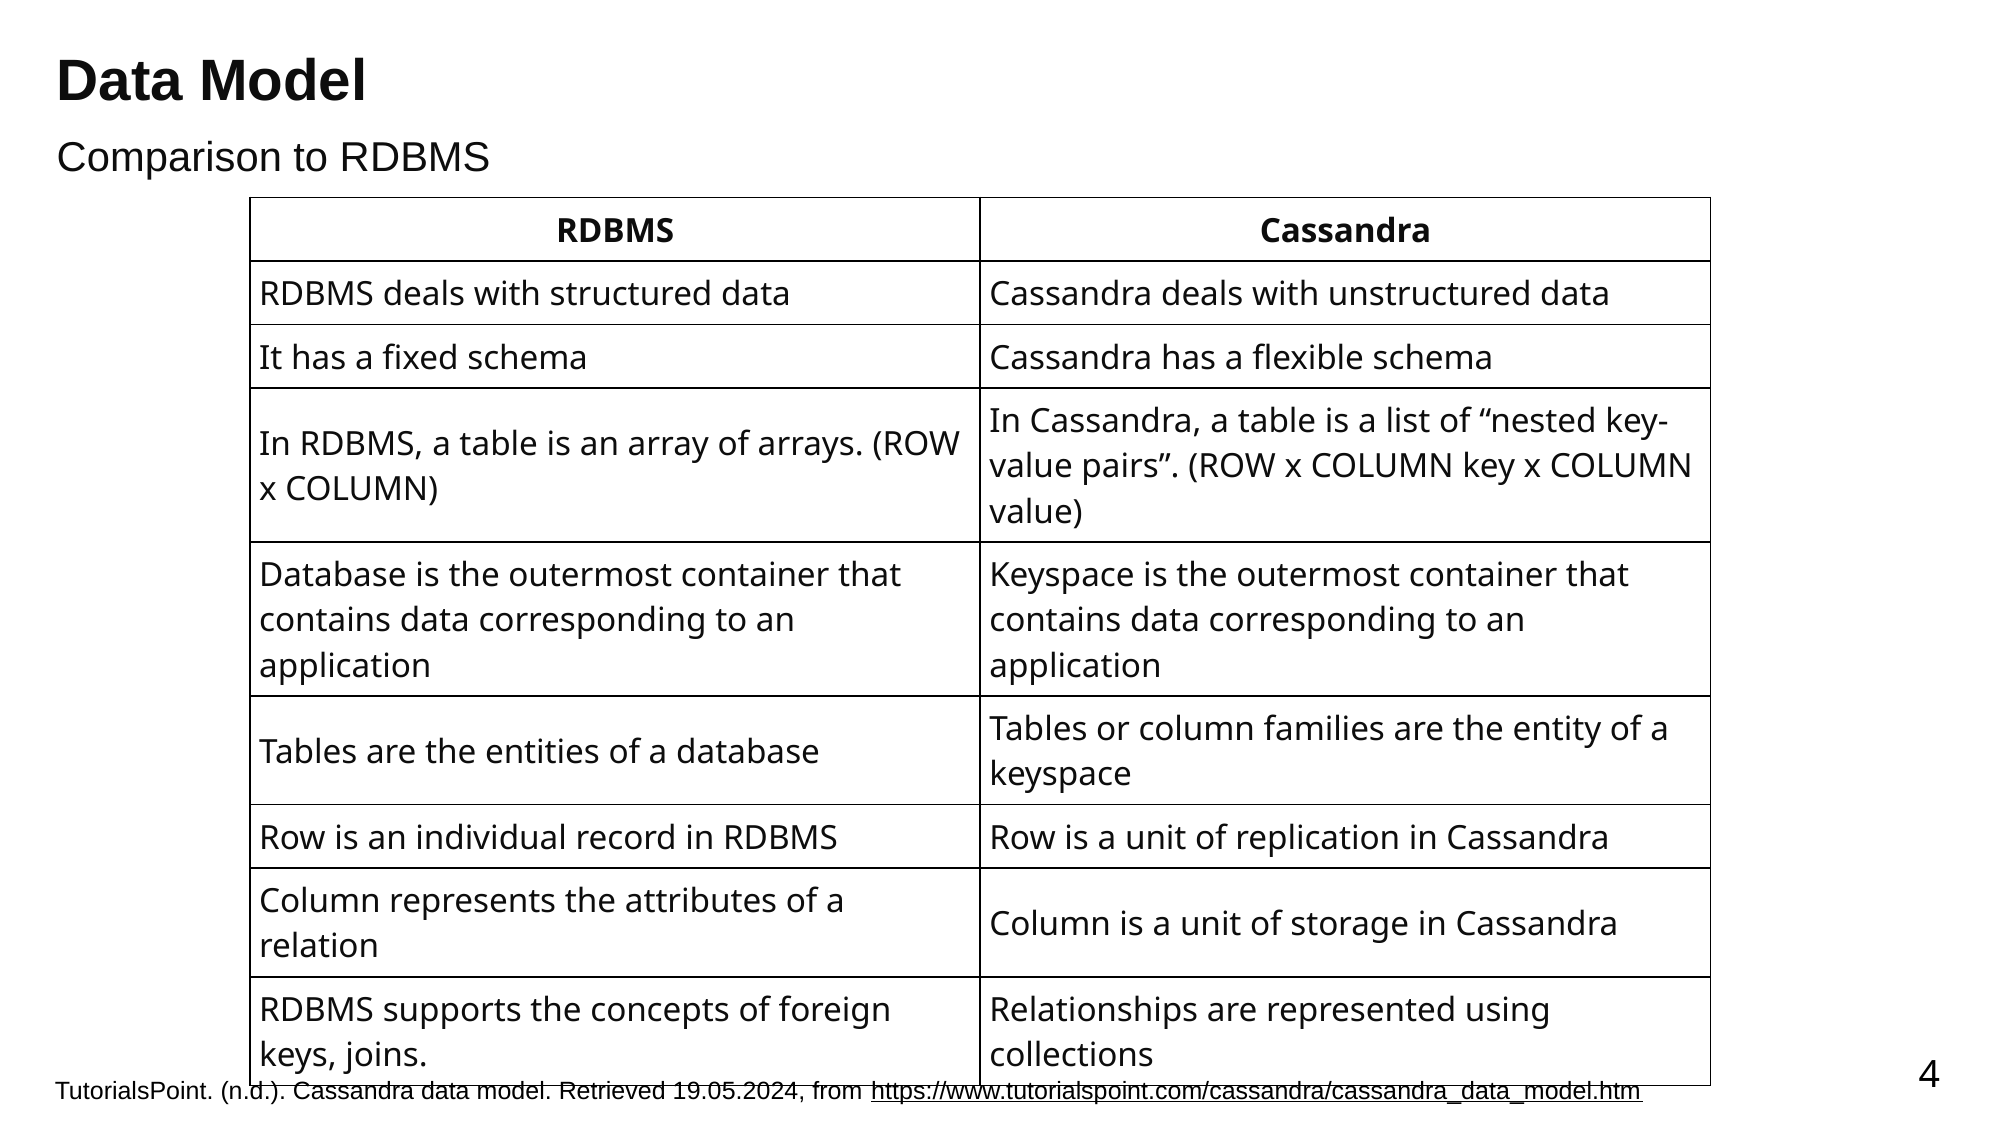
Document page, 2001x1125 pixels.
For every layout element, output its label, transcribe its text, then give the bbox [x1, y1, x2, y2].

table_cell Cassandra deals with unstructured data [981, 262, 1710, 324]
table_cell Database is the outermost container that contains data corresponding to an application [251, 543, 979, 695]
text_box Data Model [42, 34, 383, 120]
table_cell Keyspace is the outermost container that contains data corresponding to an application [981, 543, 1710, 695]
table_cell In RDBMS, a table is an array of arrays. (ROW x COLUMN) [251, 389, 979, 541]
table_cell In Cassandra, a table is a list of “nested key-value pairs”. (ROW x COLUMN key x COLUMN value) [981, 389, 1710, 541]
table_header Cassandra [981, 198, 1710, 260]
table_cell Column is a unit of storage in Cassandra [981, 869, 1710, 976]
table_cell Tables are the entities of a database [251, 697, 979, 804]
table_cell It has a fixed schema [251, 325, 979, 387]
table_cell RDBMS deals with structured data [251, 262, 979, 324]
table_header RDBMS [251, 198, 979, 260]
text_box Comparison to RDBMS [41, 122, 506, 237]
table_cell Row is a unit of replication in Cassandra [981, 805, 1710, 867]
table_cell Column represents the attributes of a relation [251, 869, 979, 976]
table_cell Relationships are represented using collections [981, 978, 1710, 1067]
table_cell Row is an individual record in RDBMS [251, 805, 979, 867]
text_box TutorialsPoint. (n.d.). Cassandra data model. Retrieved 19.05.2024, from https://www.tutorialspoint.com/cassandra/cassandra_data_model.htm [40, 1067, 1859, 1113]
table_cell Tables or column families are the entity of a keyspace [981, 697, 1710, 804]
table_cell Cassandra has a flexible schema [981, 325, 1710, 387]
table_cell RDBMS supports the concepts of foreign keys, joins. [251, 978, 979, 1067]
text_box 4 [1906, 1043, 1934, 1103]
